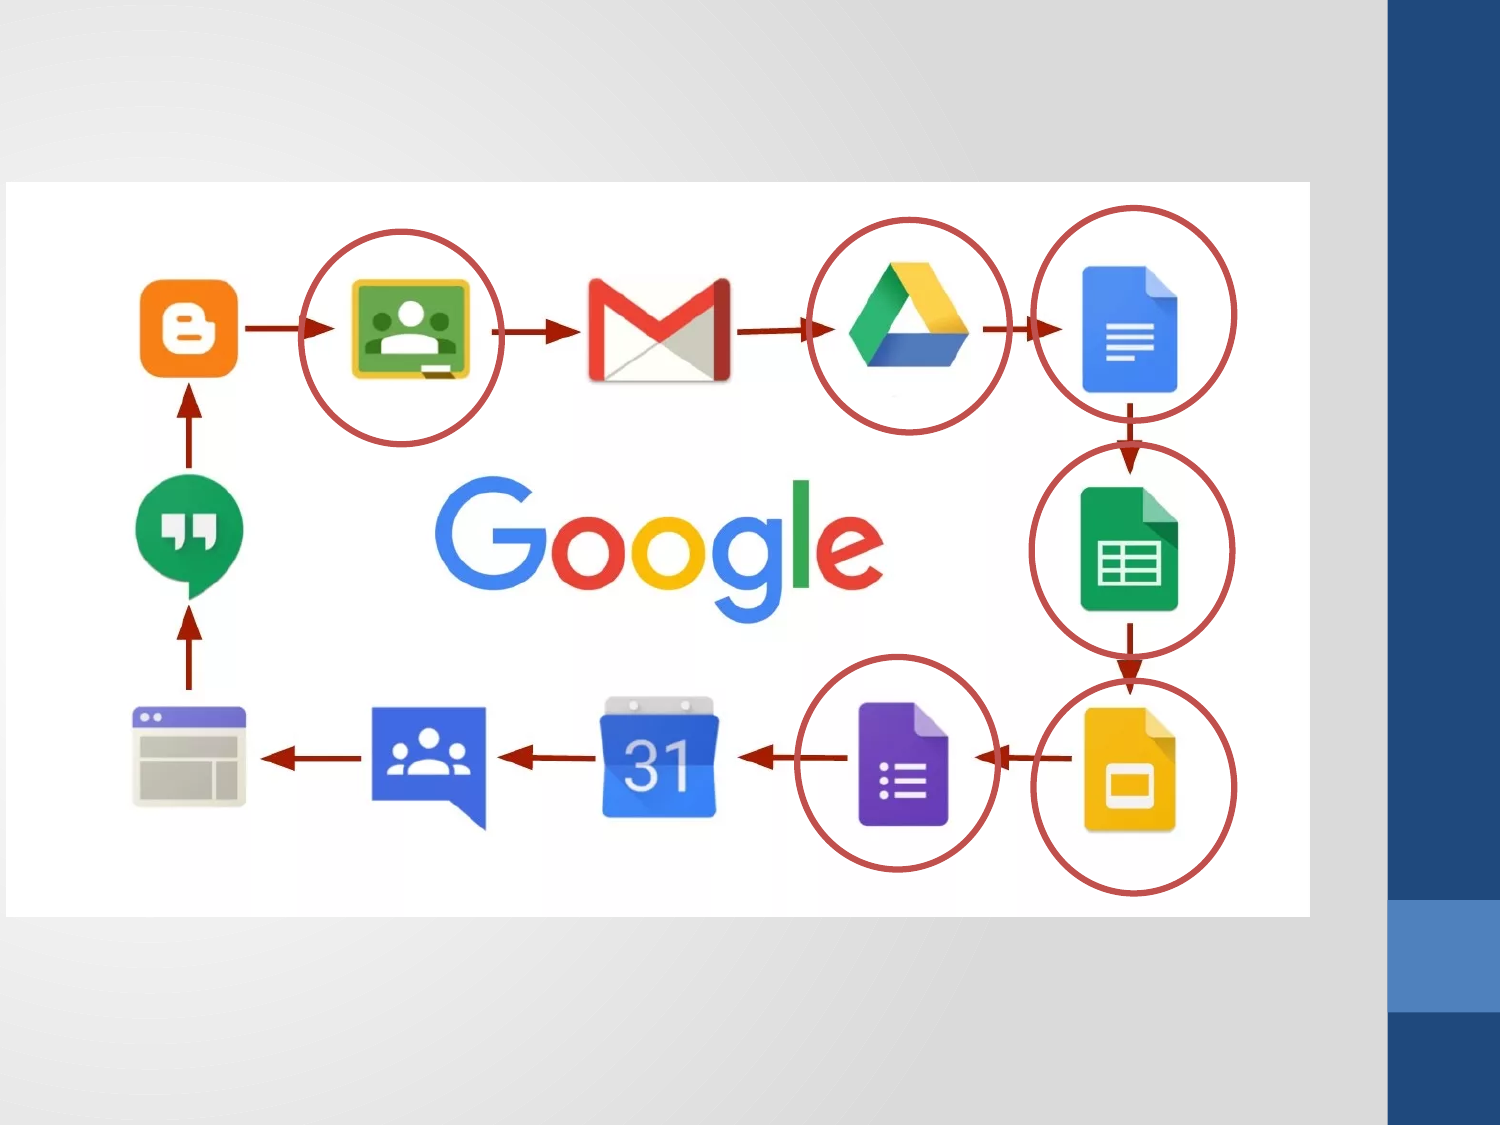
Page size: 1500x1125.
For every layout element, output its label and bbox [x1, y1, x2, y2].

picture [5, 182, 1310, 918]
